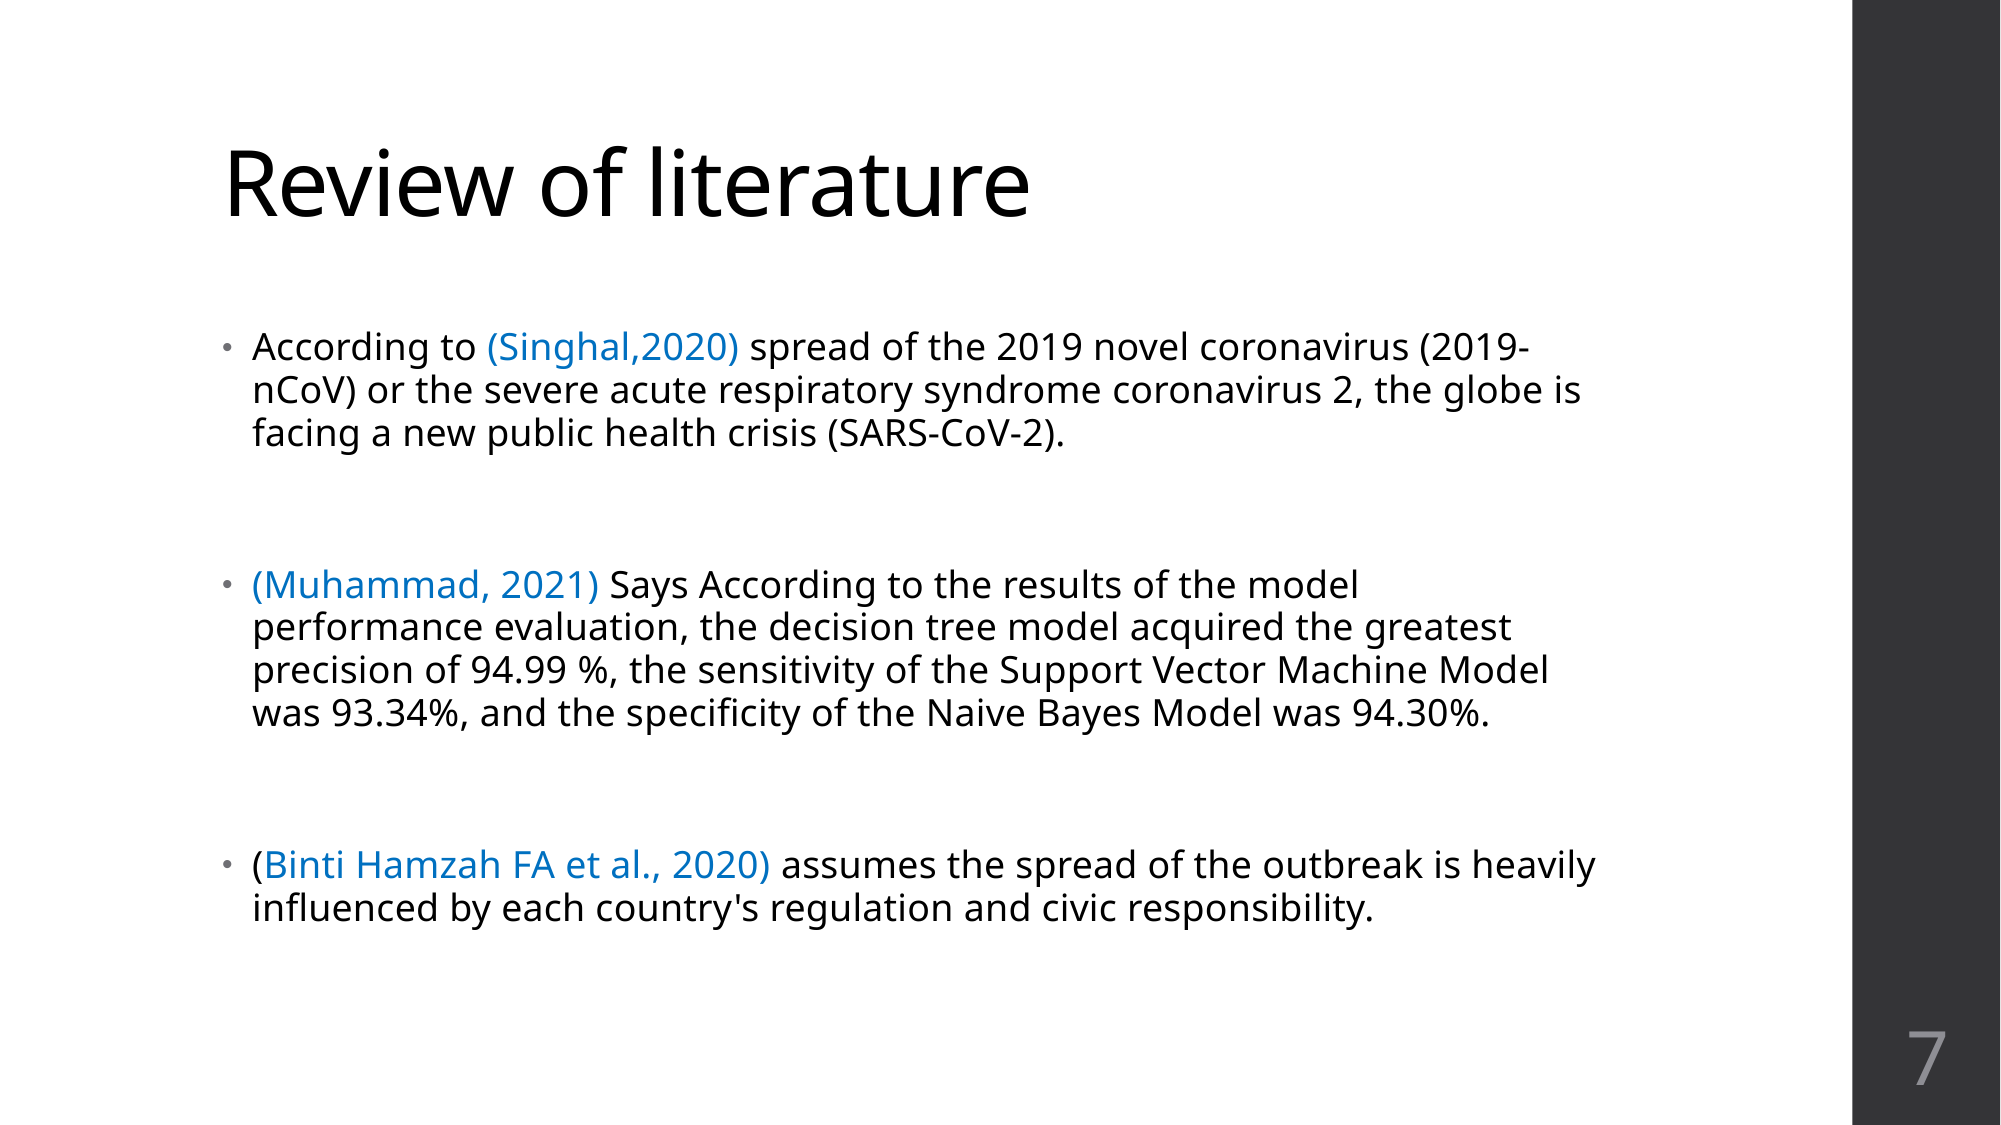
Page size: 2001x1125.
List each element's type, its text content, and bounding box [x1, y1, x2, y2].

slide_number 7 [1852, 1012, 2000, 1110]
list According to (Singhal,2020) spread of the 2019 novel coronavirus (2019-nCoV) or the severe acute respiratory syndrome coronavirus 2, the globe is facing a new public health crisis (SARS-CoV-2). (Muhammad, 2021) Says According to the results of the model performance evaluation, the decision tree model acquired the greatest precision of 94.99 %, the sensitivity of the Support Vector Machine Model was 93.34%, and the specificity of the Naive Bayes Model was 94.30%. (Binti Hamzah FA et al., 2020) assumes the spread of the outbreak is heavily influenced by each country's regulation and civic responsibility. [206, 319, 1617, 1062]
title Review of literature [206, 26, 1797, 245]
